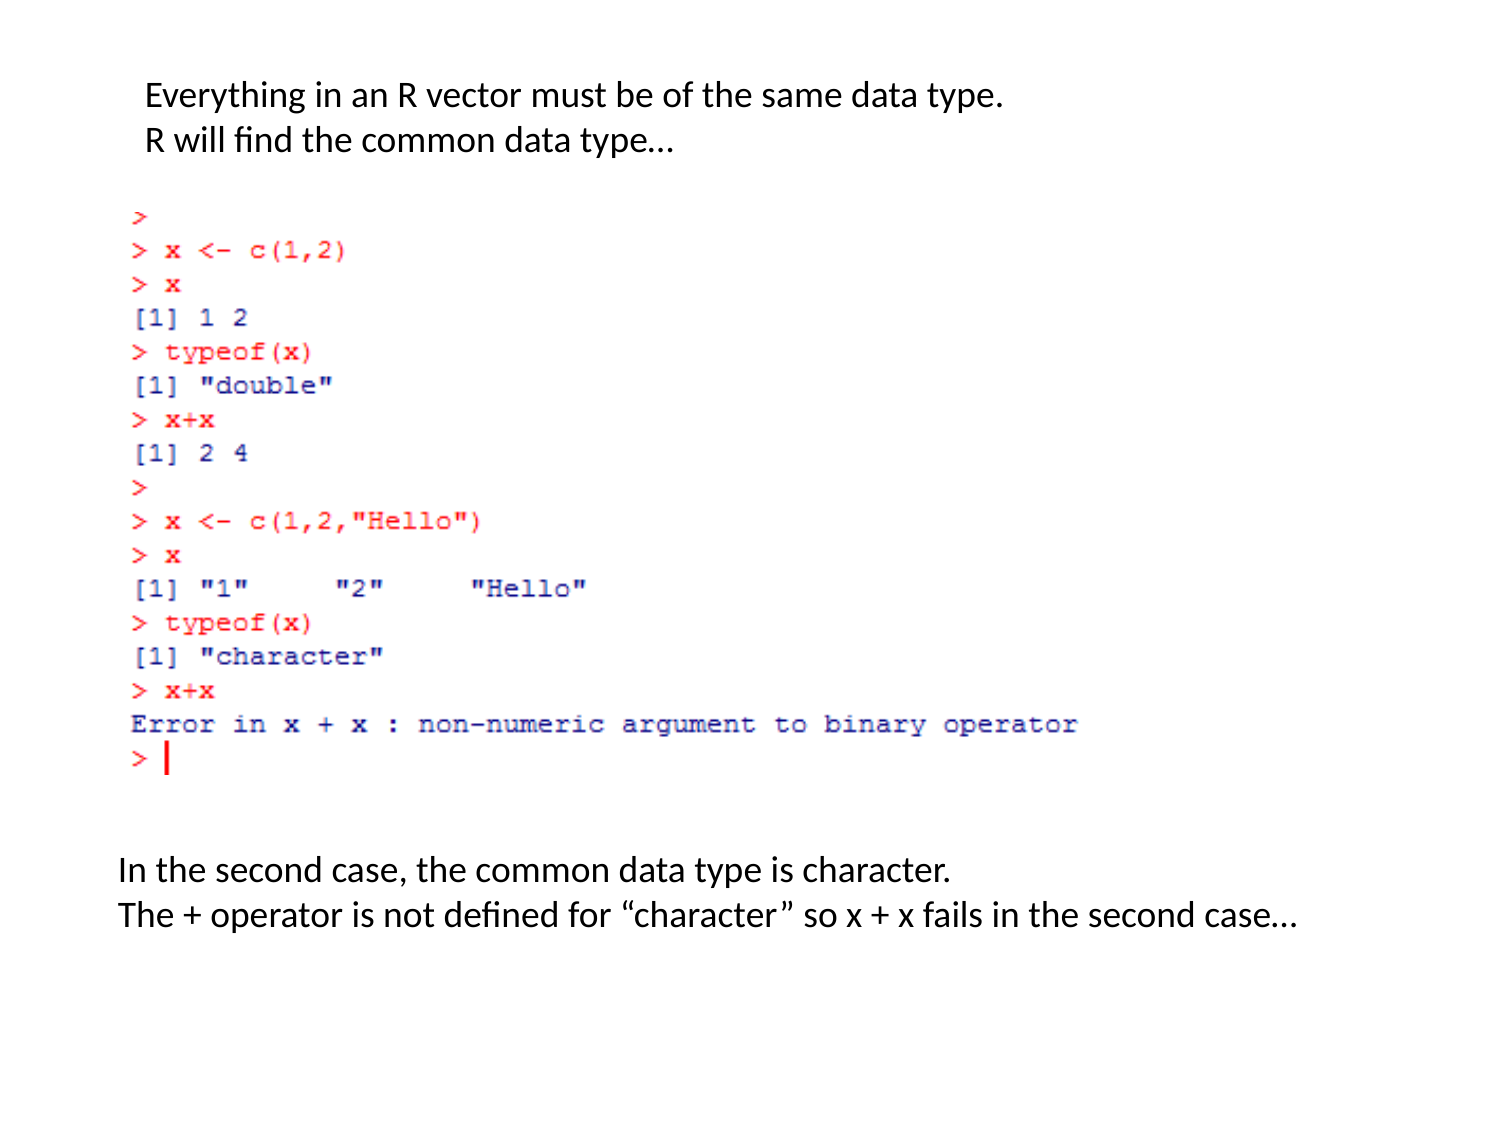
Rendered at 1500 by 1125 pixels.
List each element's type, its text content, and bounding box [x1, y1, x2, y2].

picture [124, 212, 1249, 776]
text_box In the second case, the common data type is character. The + operator is not defined for “character” so x + x fails in the second case… [103, 837, 1314, 943]
text_box Everything in an R vector must be of the same data type. R will find the common data type… [129, 62, 1021, 168]
